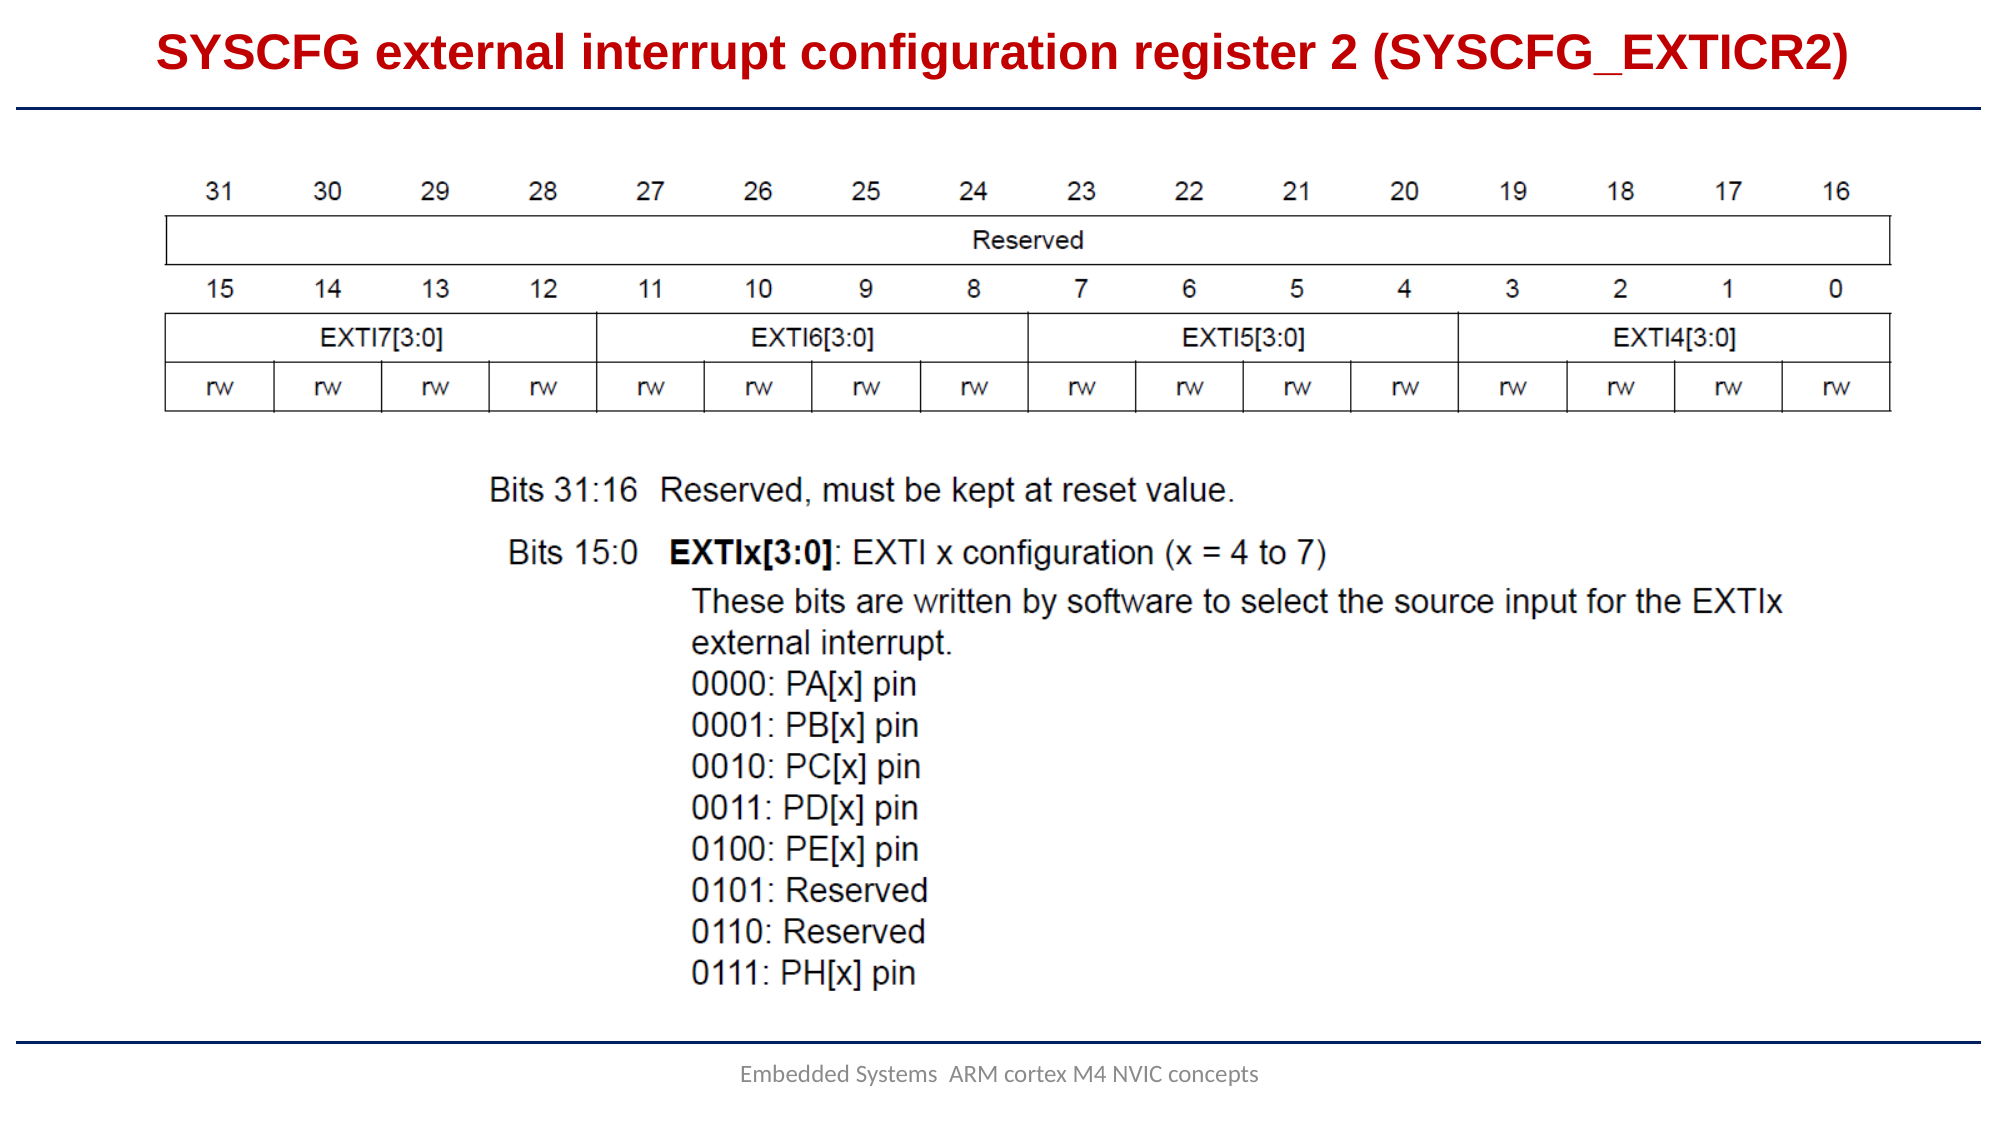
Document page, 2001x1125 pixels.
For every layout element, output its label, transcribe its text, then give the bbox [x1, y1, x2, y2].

footer Embedded Systems ARM cortex M4 NVIC concepts [662, 1043, 1338, 1103]
text_box SYSCFG external interrupt configuration register 2 (SYSCFG_EXTICR2) [141, 11, 2000, 87]
picture [141, 154, 1898, 1001]
